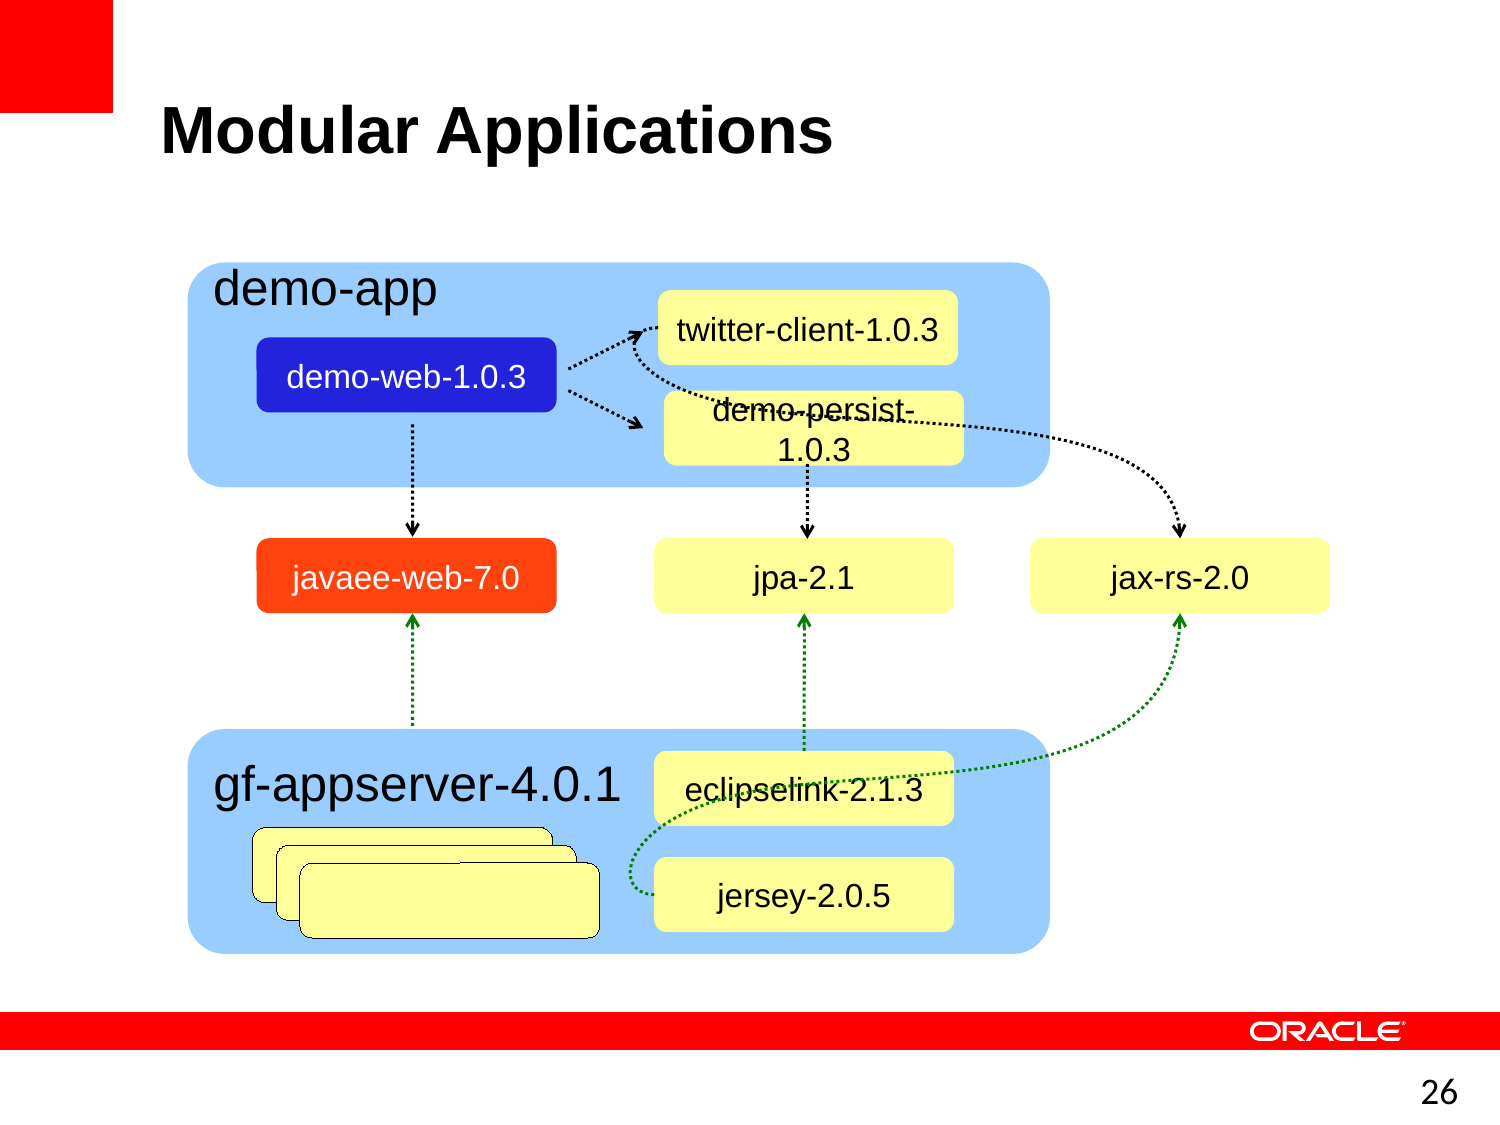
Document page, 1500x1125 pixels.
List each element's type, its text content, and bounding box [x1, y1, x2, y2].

text_box [252, 827, 553, 903]
text_box [627, 415, 644, 429]
text_box demo-web-1.0.3 [256, 337, 557, 413]
text_box [405, 522, 420, 537]
text_box demo-app [187, 262, 1051, 488]
text_box twitter-client-1.0.3 [658, 290, 959, 366]
text_box javaee-web-7.0 [256, 538, 557, 614]
text_box gf-appserver-4.0.1 [187, 728, 1051, 954]
picture [0, 1012, 1500, 1050]
text_box jersey-2.0.5 [654, 857, 955, 933]
text_box [276, 845, 577, 921]
picture [0, 0, 113, 113]
text_box [800, 524, 815, 539]
text_box demo-persist-1.0.3 [663, 390, 952, 466]
text_box jax-rs-2.0 [1030, 538, 1331, 614]
text_box [299, 862, 600, 939]
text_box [953, 613, 1181, 895]
text_box jpa-2.1 [654, 538, 955, 614]
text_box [957, 327, 1181, 539]
text_box [405, 613, 420, 628]
text_box eclipselink-2.1.3 [654, 750, 948, 826]
title Modular Applications [145, 49, 1390, 205]
